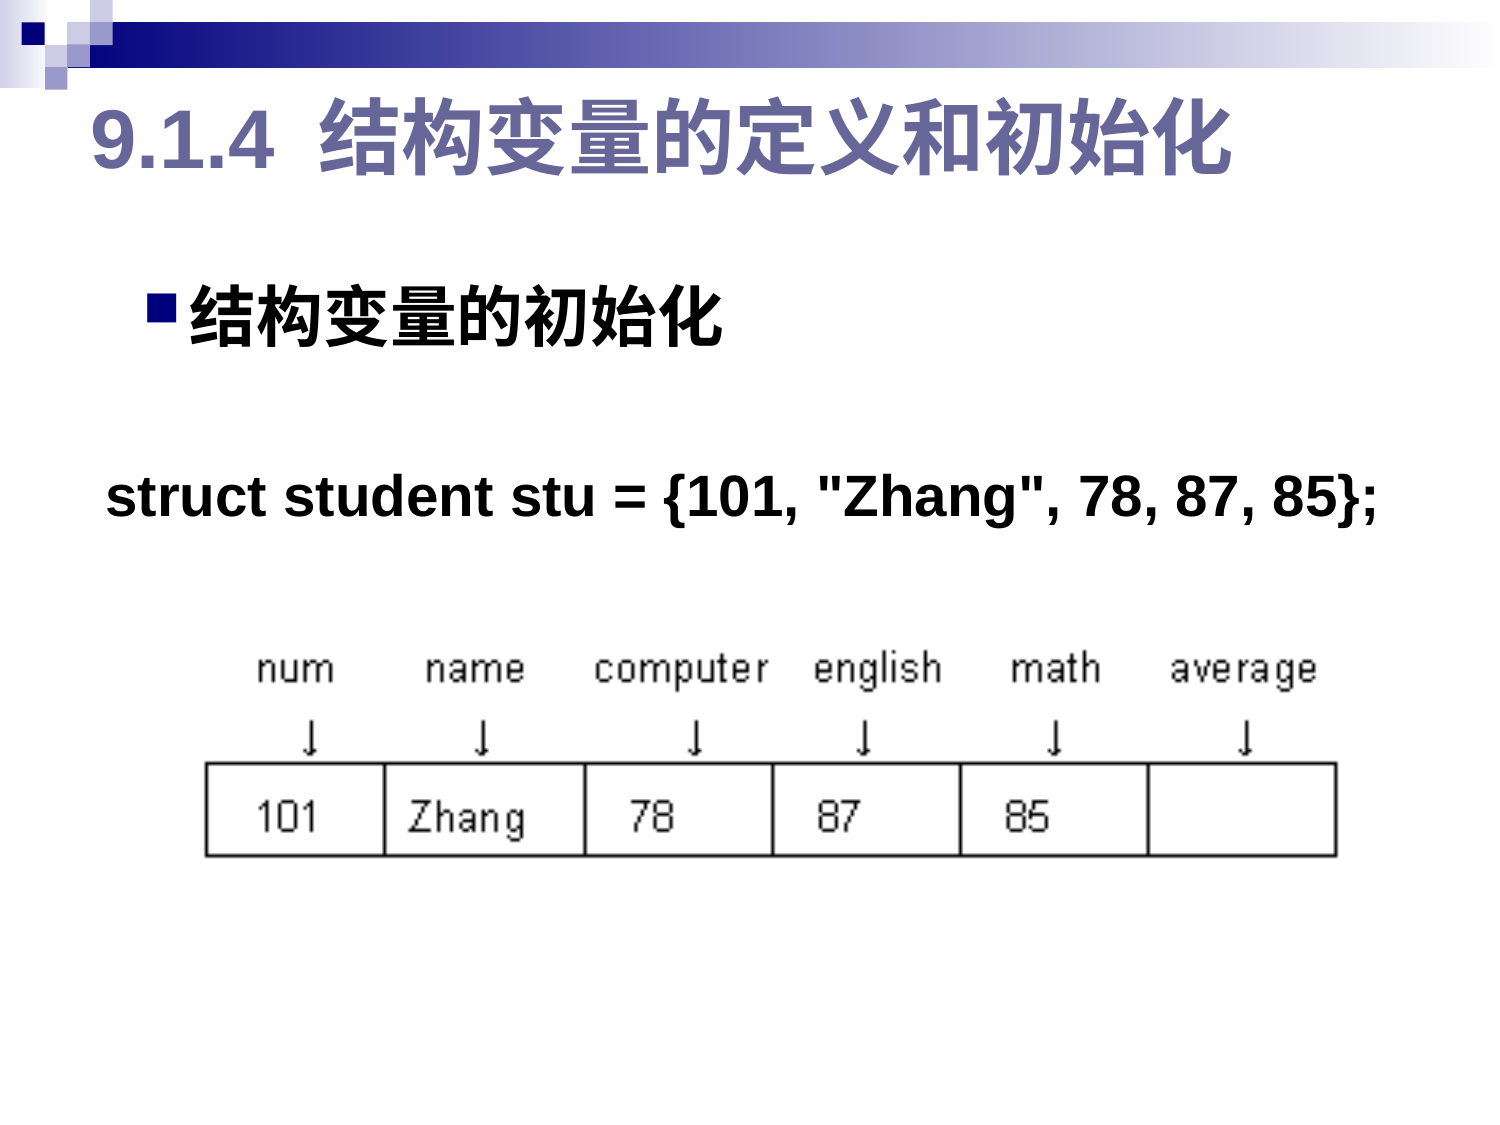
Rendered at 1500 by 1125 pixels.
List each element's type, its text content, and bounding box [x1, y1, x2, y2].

text_box [74, 412, 1500, 1125]
title 9.1.4 结构变量的定义和初始化 [75, 75, 1341, 197]
list 结构变量的初始化 struct student stu = {101, "Zhang", 78, 87, 85}; [53, 266, 1436, 929]
picture [170, 645, 1365, 885]
